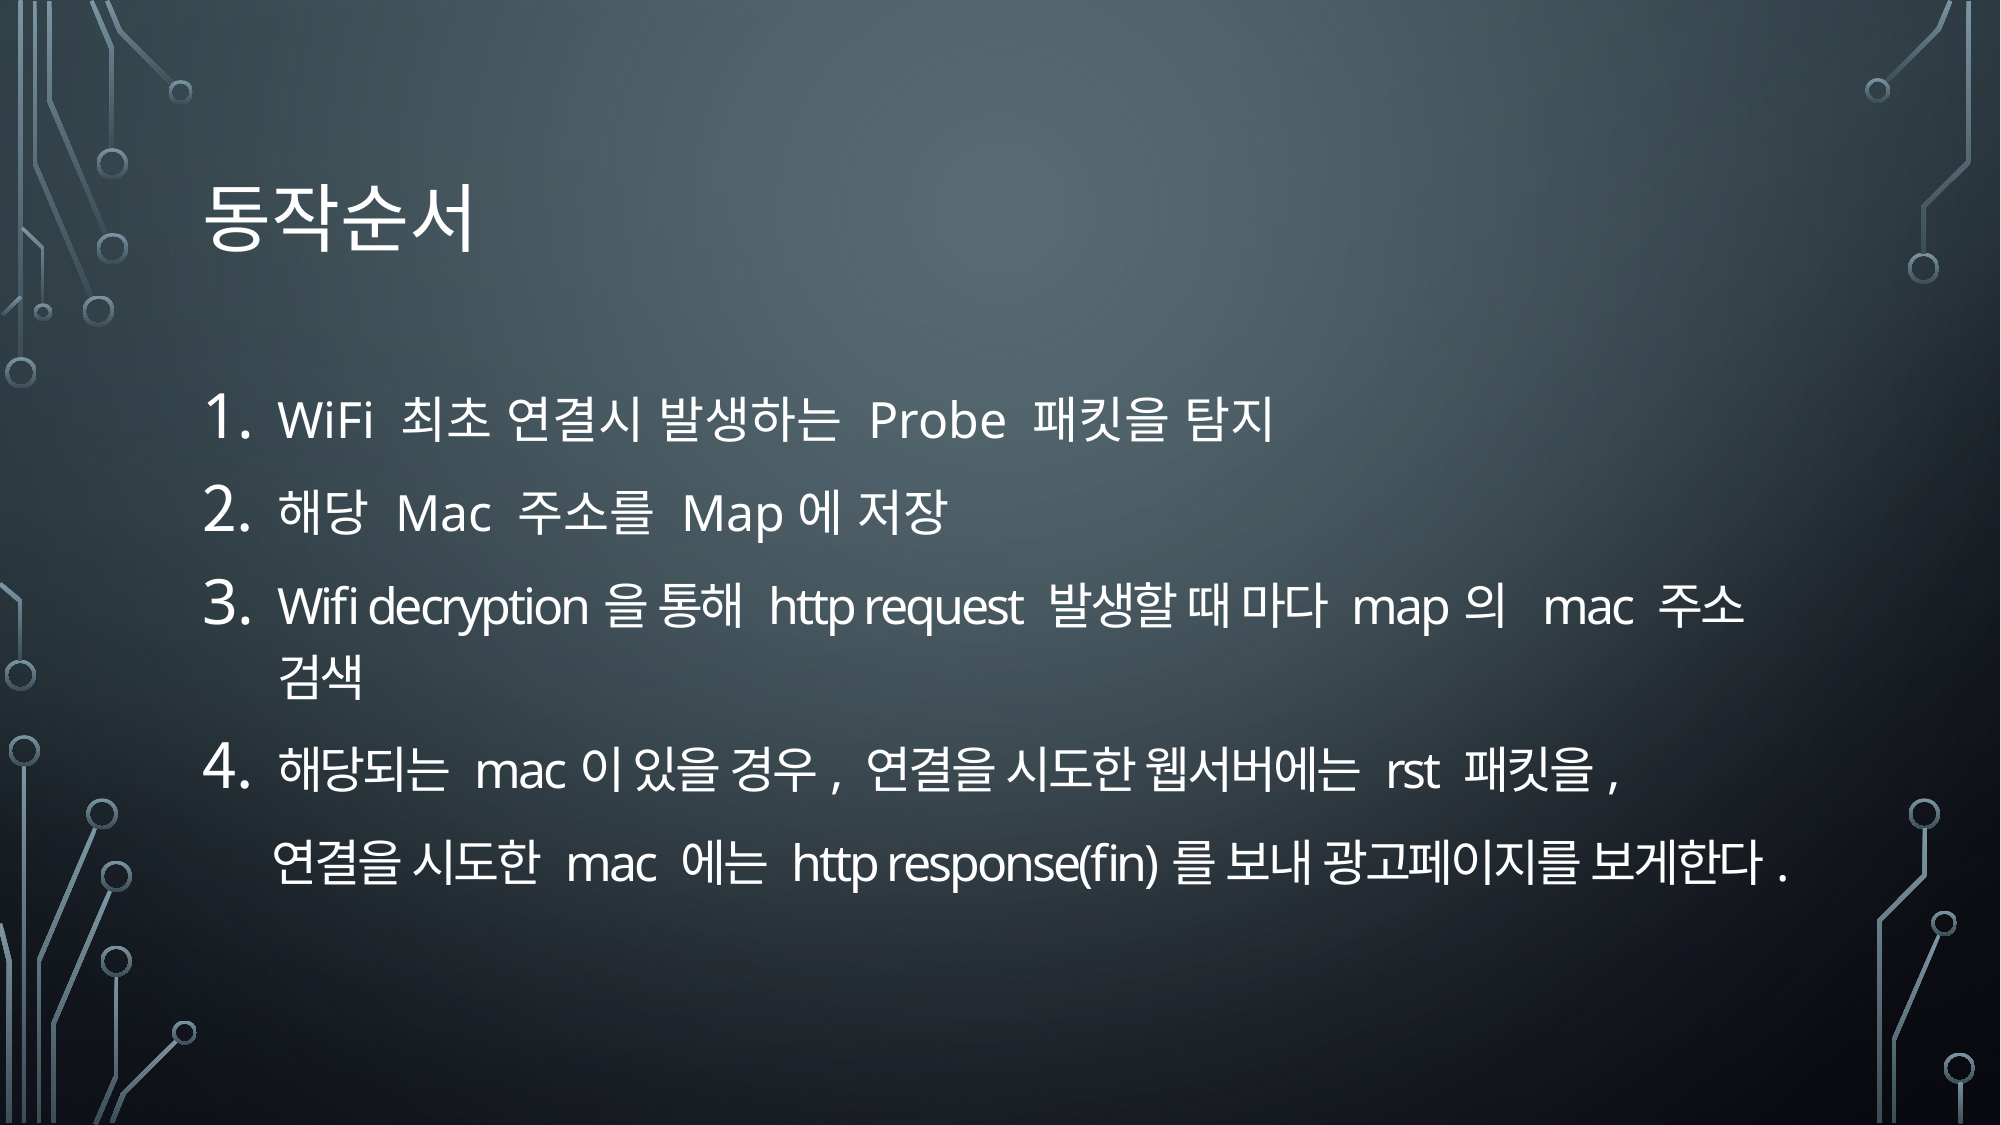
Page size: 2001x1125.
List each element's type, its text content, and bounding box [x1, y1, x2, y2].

list WiFi 최초 연결시 발생하는 Probe 패킷을 탐지 해당 Mac 주소를 Map에 저장 Wifi decryption을 통해 http request 발생할 때 마다 map의 mac 주소 검색 해당되는 mac이 있을 경우, 연결을 시도한 웹서버에는 rst 패킷을, 연결을 시도한 mac 에는 http response(fin)를 보내 광고페이지를 보게한다. [187, 369, 1813, 950]
title 동작순서 [187, 101, 1813, 344]
